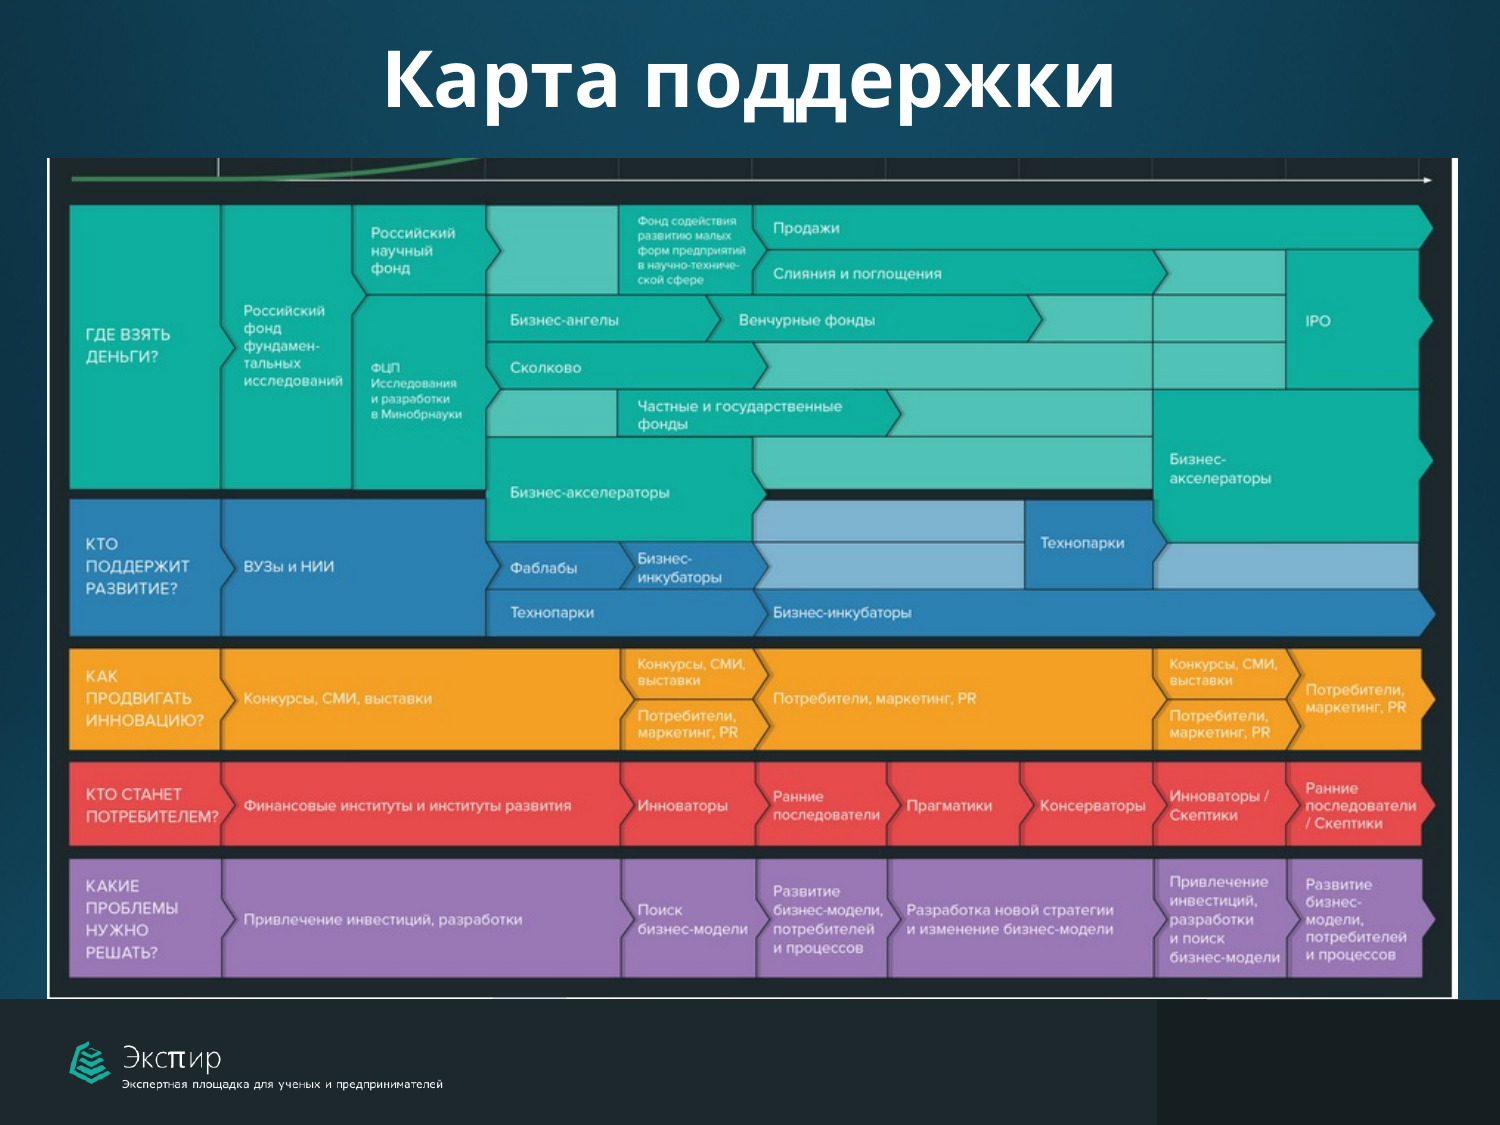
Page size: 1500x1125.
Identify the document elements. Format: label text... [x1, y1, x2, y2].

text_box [0, 999, 1500, 1125]
title Карта поддержки [103, 31, 1397, 133]
picture [0, 0, 1500, 999]
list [46, 158, 1458, 999]
